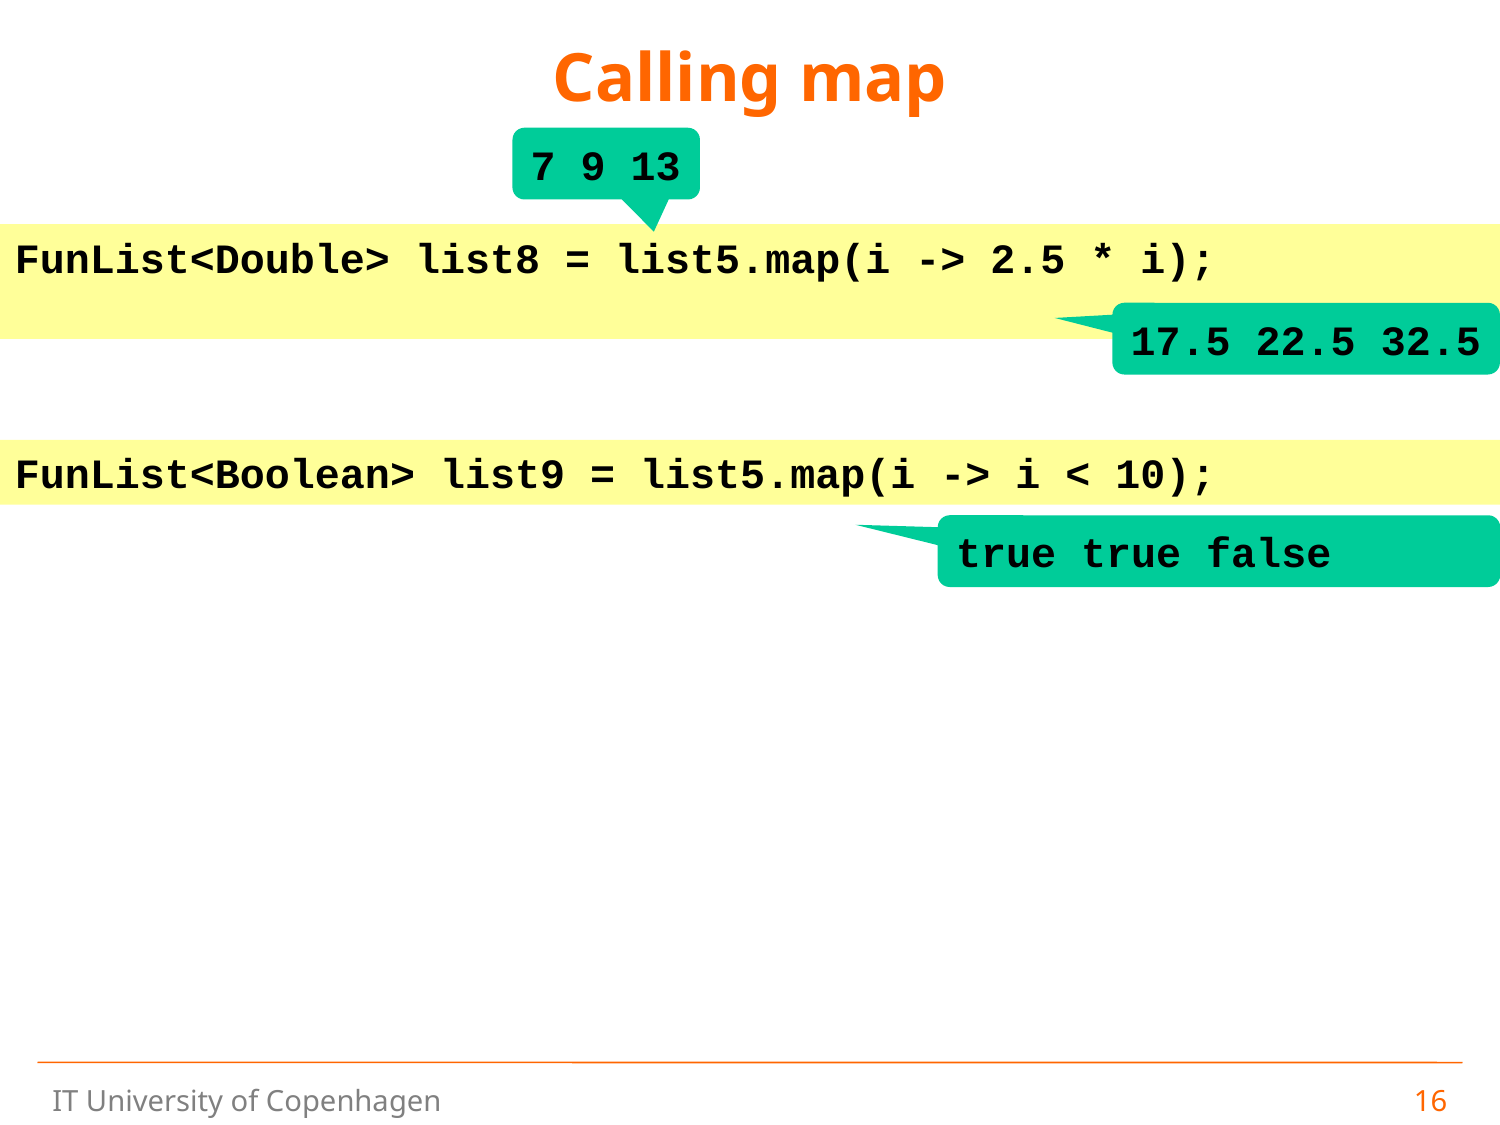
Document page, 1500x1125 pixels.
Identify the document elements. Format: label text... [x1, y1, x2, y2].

slide_number 16 [1362, 1074, 1463, 1125]
text_box true true false [855, 515, 1500, 588]
text_box 17.5 22.5 32.5 [1054, 302, 1500, 375]
text_box FunList<Double> list8 = list5.map(i -> 2.5 * i); [0, 224, 1500, 339]
text_box 7 9 13 [512, 127, 700, 232]
title Calling map [37, 0, 1463, 150]
text_box FunList<Boolean> list9 = list5.map(i -> i < 10); [0, 439, 1500, 505]
